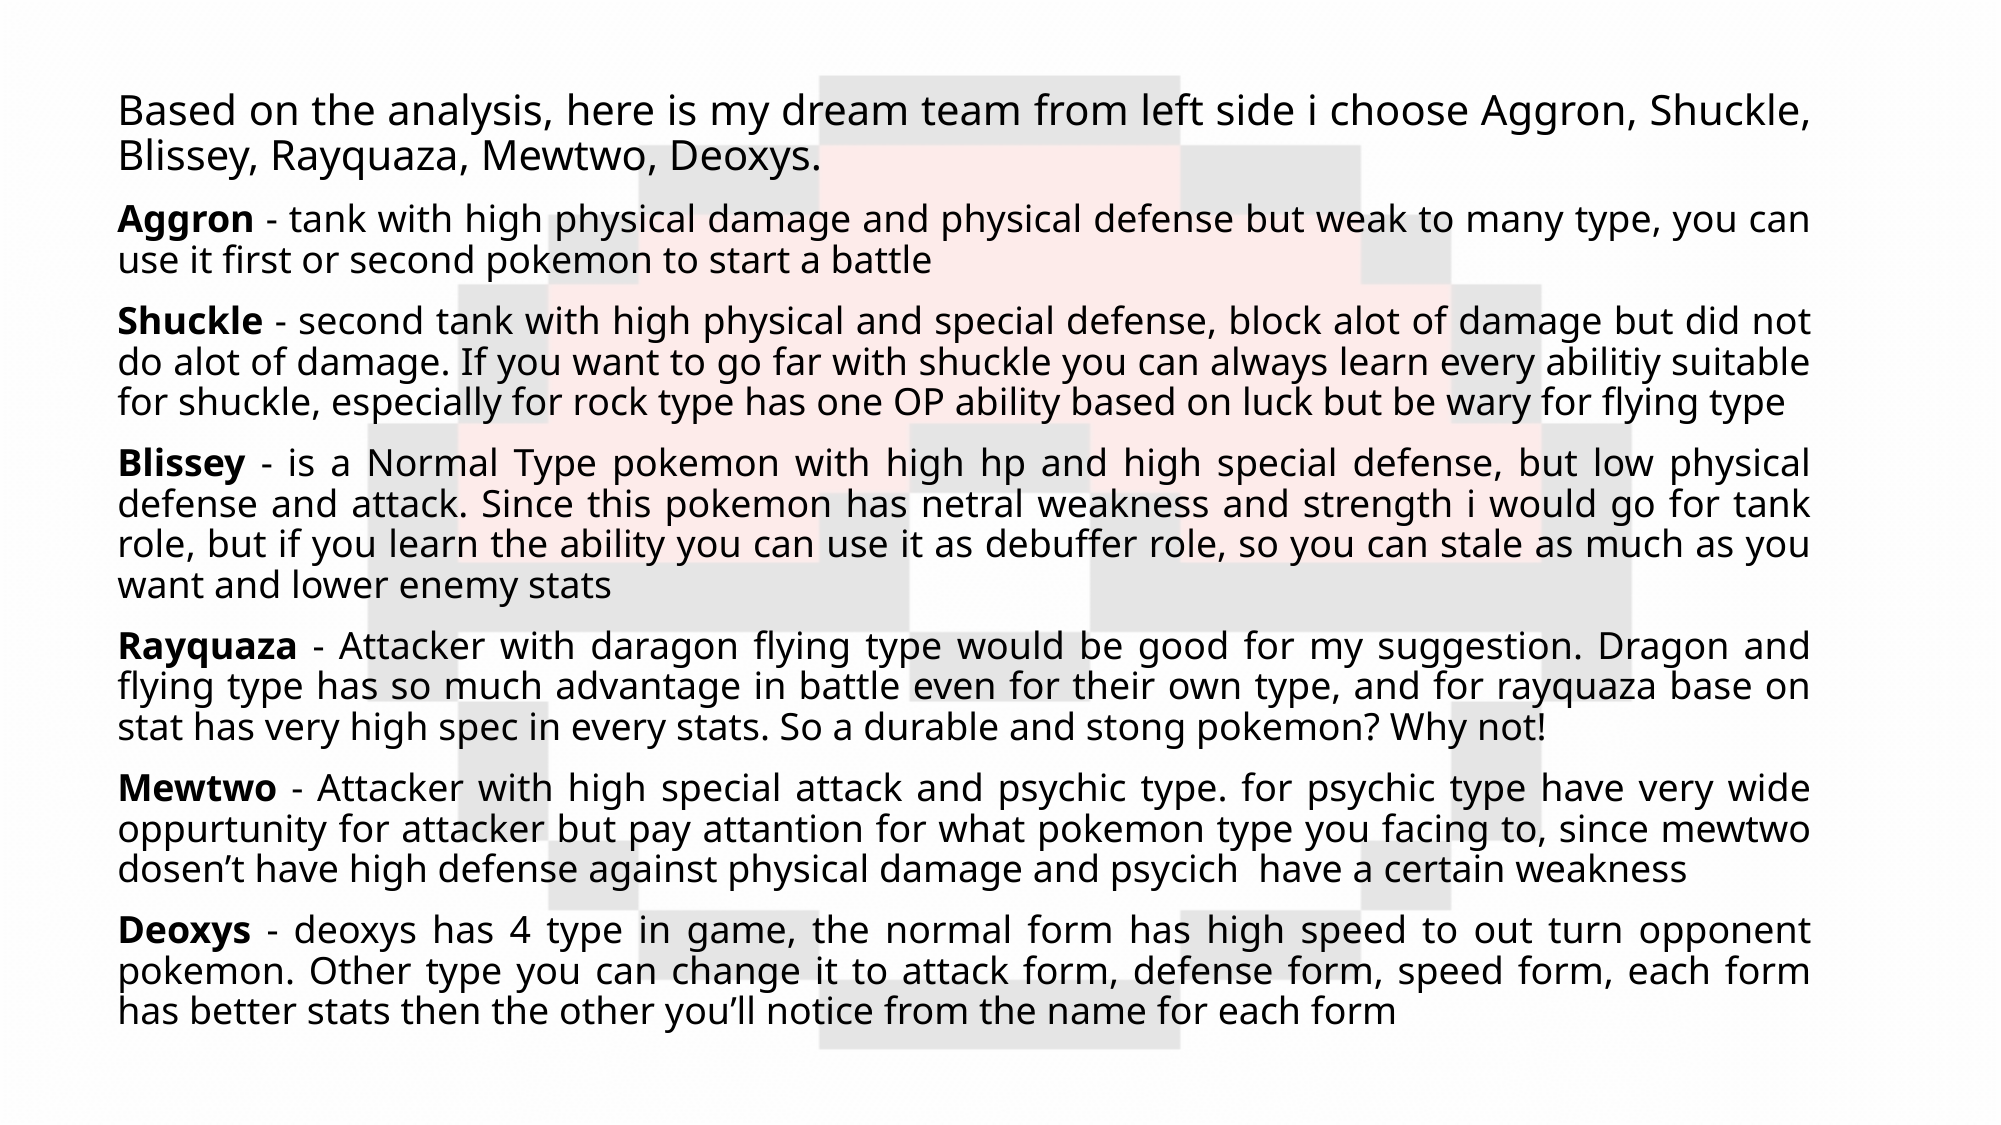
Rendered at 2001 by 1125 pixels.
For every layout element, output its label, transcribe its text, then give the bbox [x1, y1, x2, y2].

text_box Based on the analysis, here is my dream team from left side i choose Aggron, Shuckle, Blissey, Rayquaza, Mewtwo, Deoxys. Aggron - tank with high physical damage and physical defense but weak to many type, you can use it first or second pokemon to start a battle Shuckle - second tank with high physical and special defense, block alot of damage but did not do alot of damage. If you want to go far with shuckle you can always learn every abilitiy suitable for shuckle, especially for rock type has one OP ability based on luck but be wary for flying type Blissey - is a Normal Type pokemon with high hp and high special defense, but low physical defense and attack. Since this pokemon has netral weakness and strength i would go for tank role, but if you learn the ability you can use it as debuffer role, so you can stale as much as you want and lower enemy stats Rayquaza - Attacker with daragon flying type would be good for my suggestion. Dragon and flying type has so much advantage in battle even for their own type, and for rayquaza base on stat has very high spec in every stats. So a durable and stong pokemon? Why not! Mewtwo - Attacker with high special attack and psychic type. for psychic type have very wide oppurtunity for attacker but pay attantion for what pokemon type you facing to, since mewtwo dosen’t have high defense against physical damage and psycich have a certain weakness Deoxys - deoxys has 4 type in game, the normal form has high speed to out turn opponent pokemon. Other type you can change it to attack form, defense form, speed form, each form has better stats then the other you’ll notice from the name for each form [102, 82, 1828, 1098]
